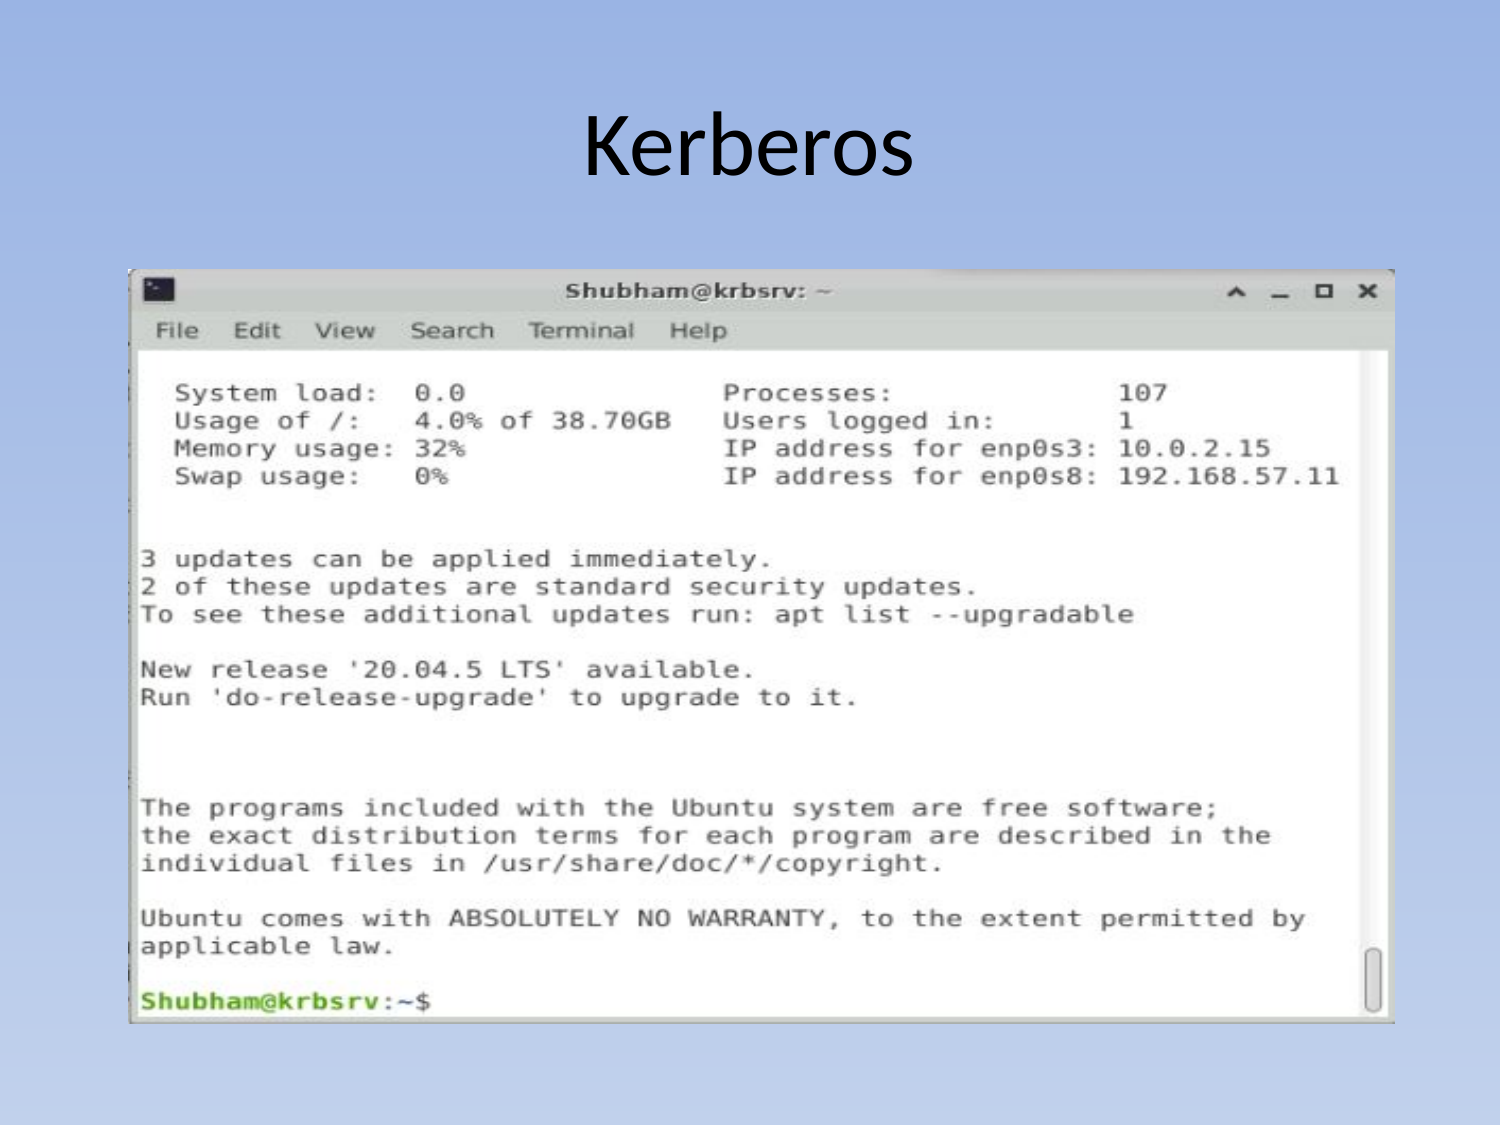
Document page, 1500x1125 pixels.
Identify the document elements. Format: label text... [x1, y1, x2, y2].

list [128, 269, 1395, 1024]
title Kerberos [75, 45, 1425, 233]
